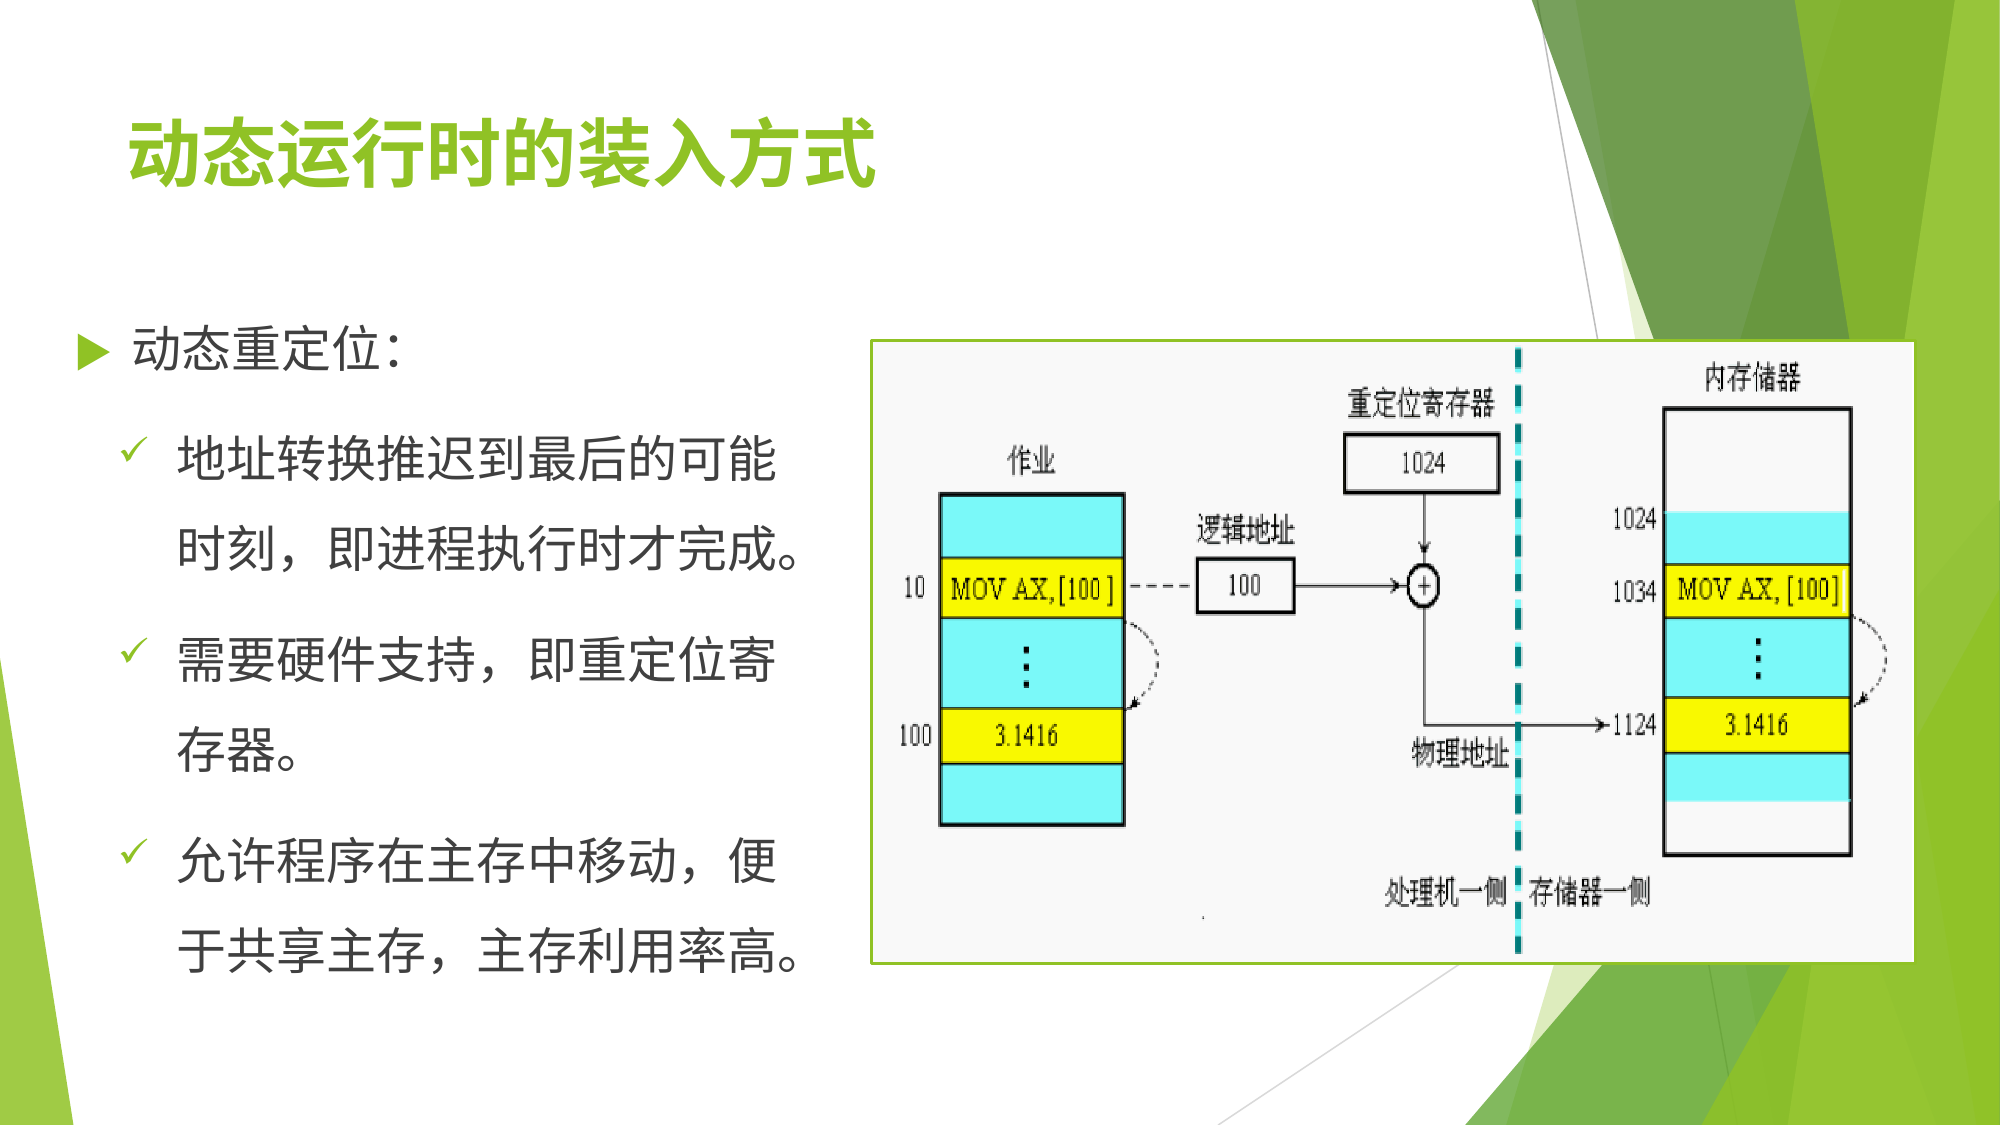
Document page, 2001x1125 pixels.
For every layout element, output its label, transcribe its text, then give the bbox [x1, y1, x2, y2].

text_box ▶ 动态重定位： 地址转换推迟到最后的可能 时刻，即进程执行时才完成。 需要硬件支持，即重定位寄 存器。 允许程序在主存中移动，便 于共享主存，主存利用率高。 [70, 315, 829, 980]
title 动态运行时的装入方式 [124, 104, 881, 295]
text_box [869, 338, 1918, 966]
